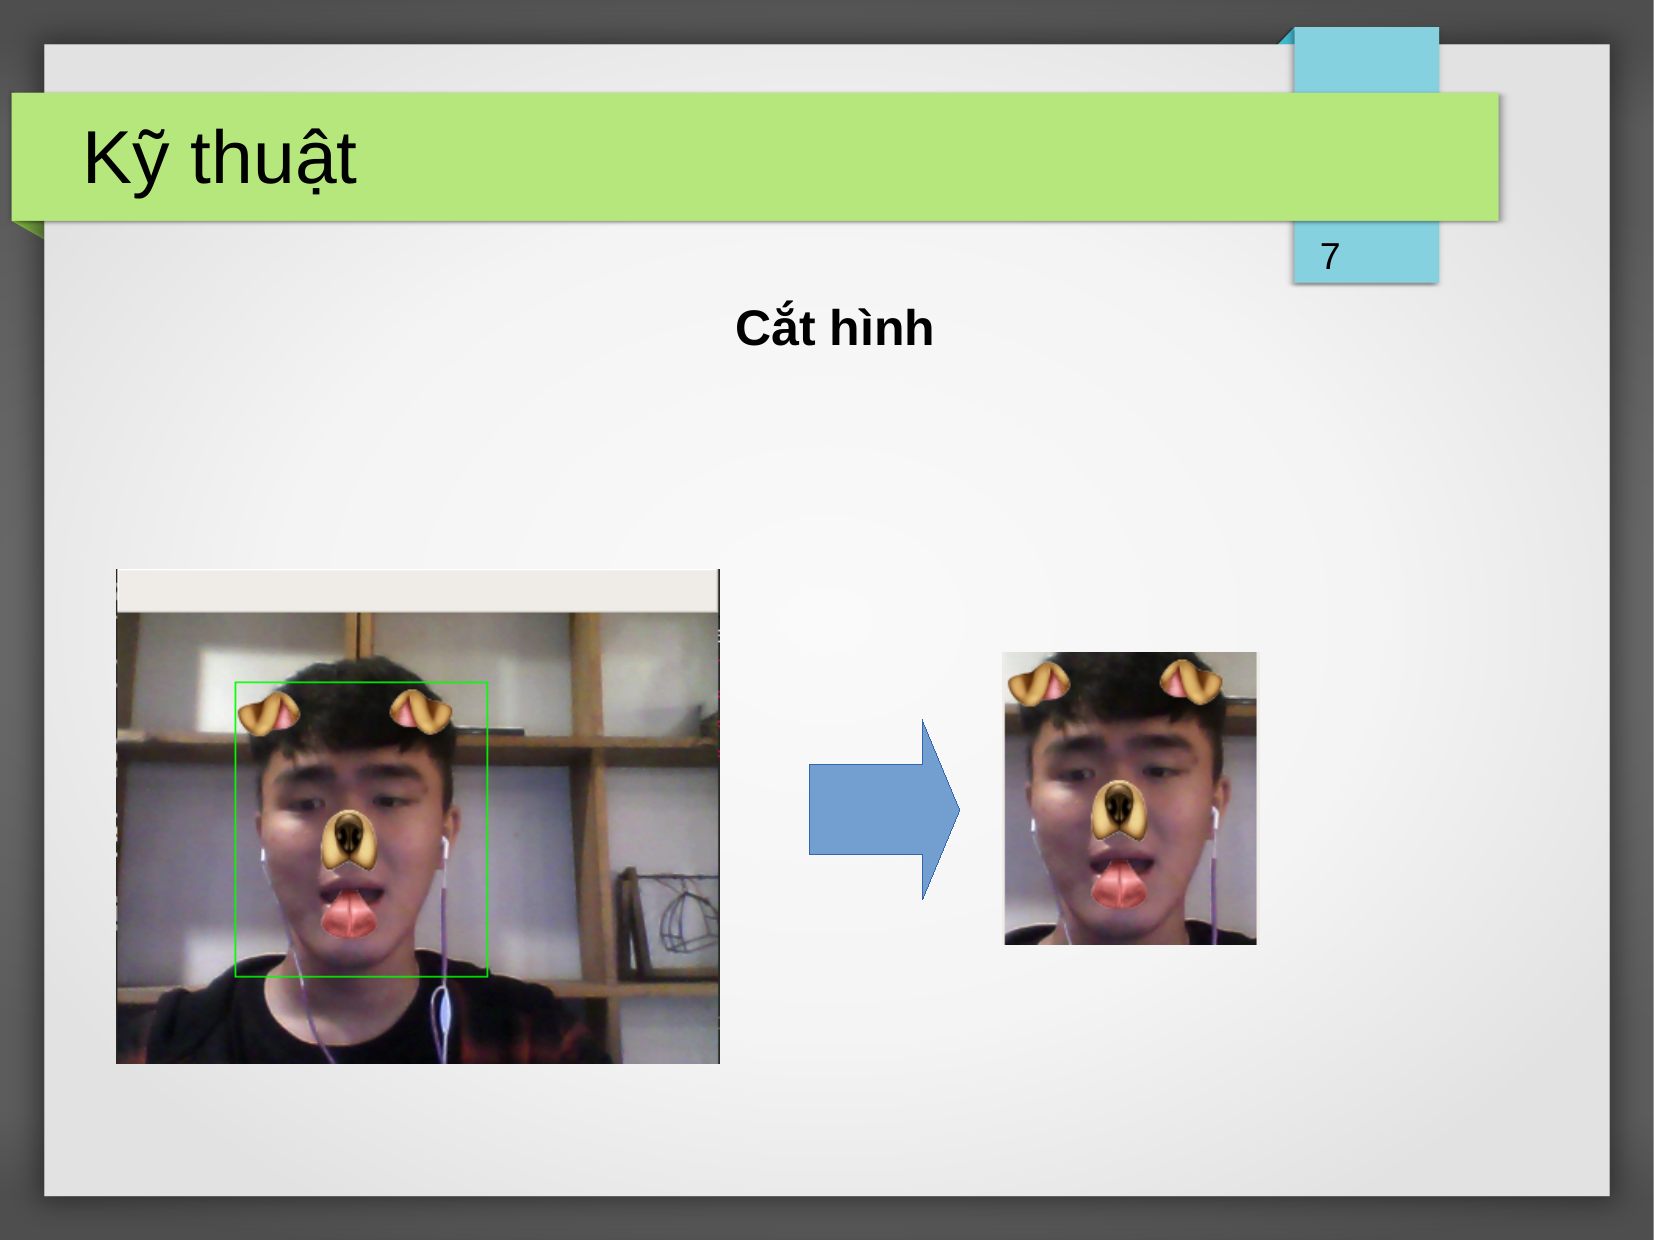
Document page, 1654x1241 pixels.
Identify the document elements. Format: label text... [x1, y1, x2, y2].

text_box [809, 719, 960, 900]
text_box Kỹ thuật [82, 50, 1264, 257]
picture [0, 0, 1654, 1240]
text_box Cắt hình [82, 295, 1571, 1015]
text_box 7 [1304, 224, 1425, 282]
